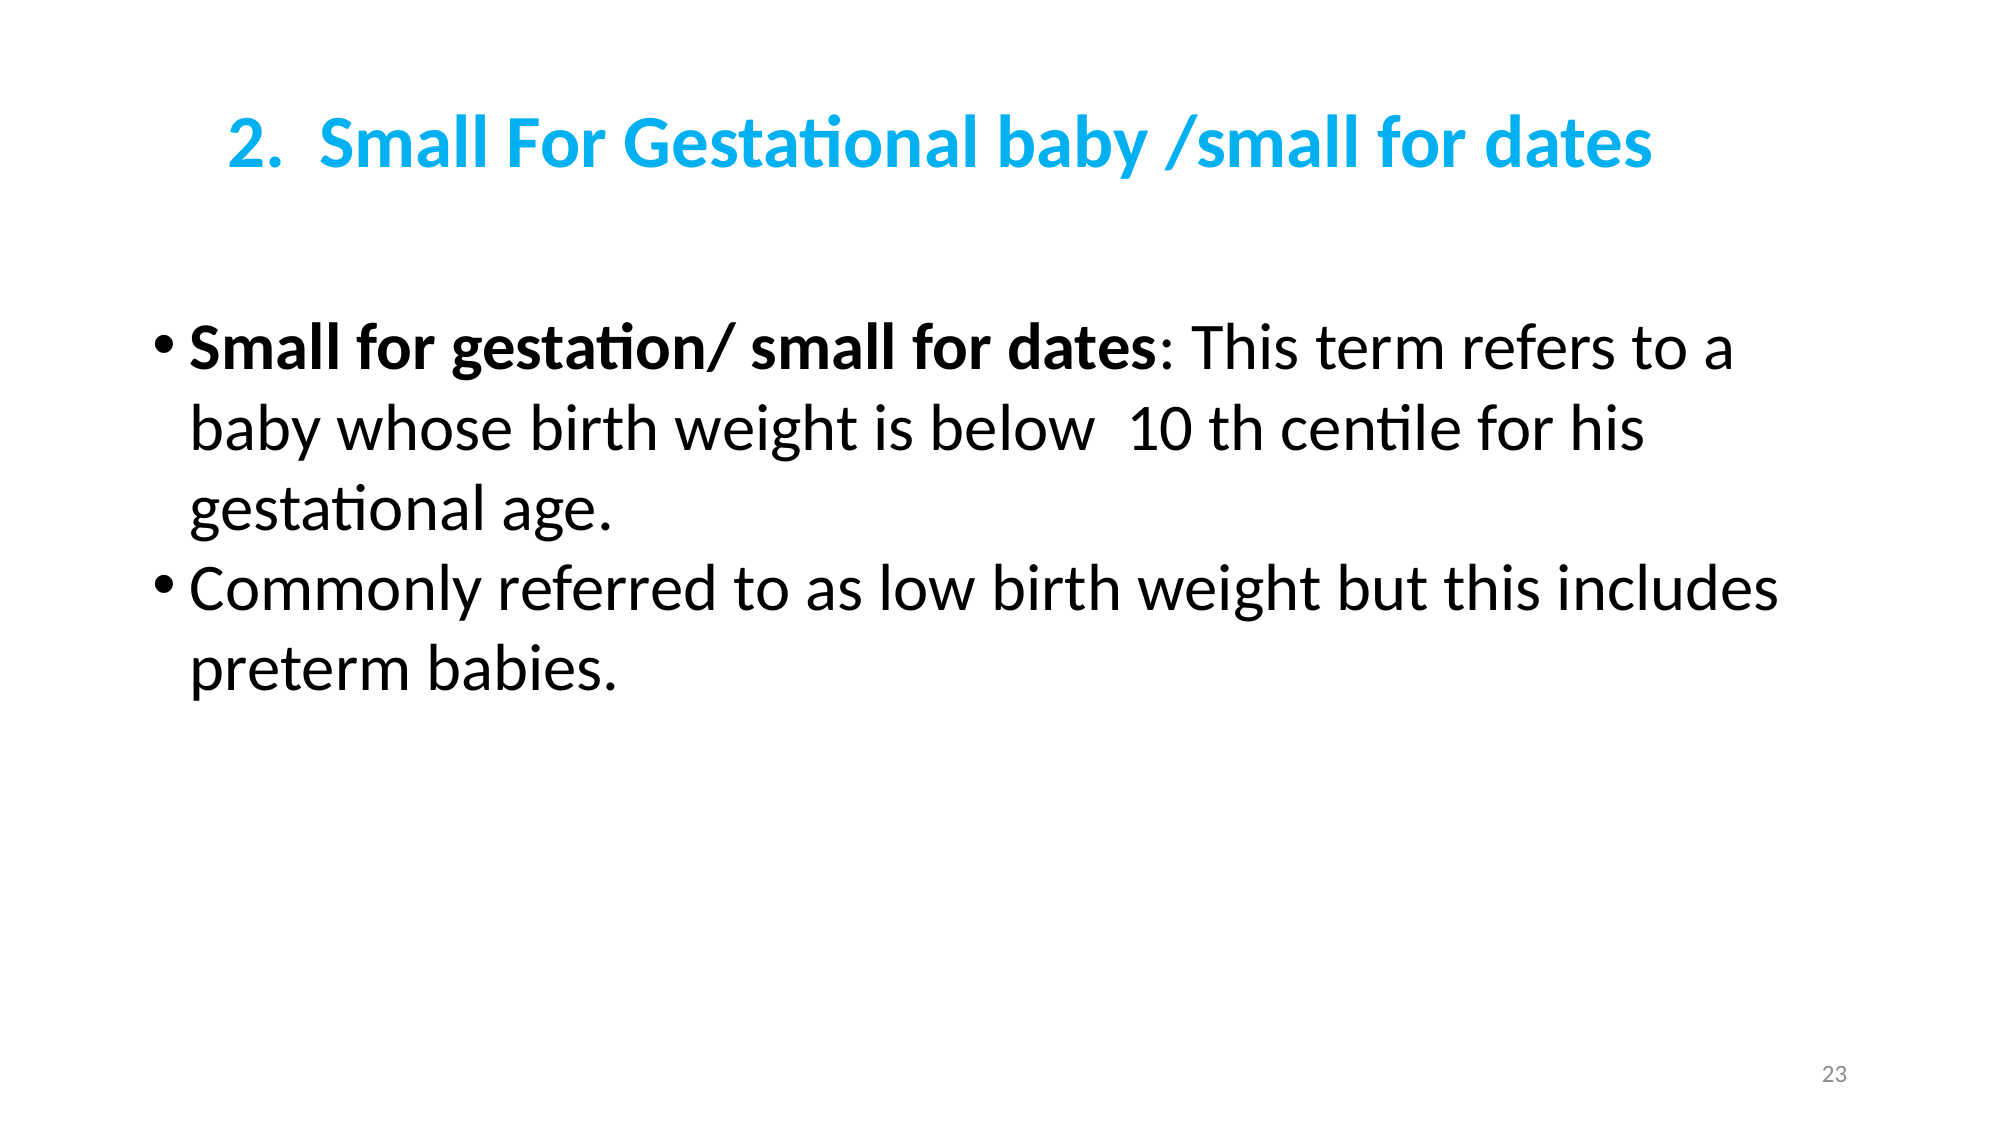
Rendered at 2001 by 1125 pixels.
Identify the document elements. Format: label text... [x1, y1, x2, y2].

title 2. Small For Gestational baby /small for dates [137, 0, 1863, 262]
list Small for gestation/ small for dates: This term refers to a baby whose birth weight is below 10 th centile for his gestational age. Commonly referred to as low birth weight but this includes preterm babies. [137, 295, 1863, 1014]
slide_number 23 [1412, 1042, 1863, 1103]
